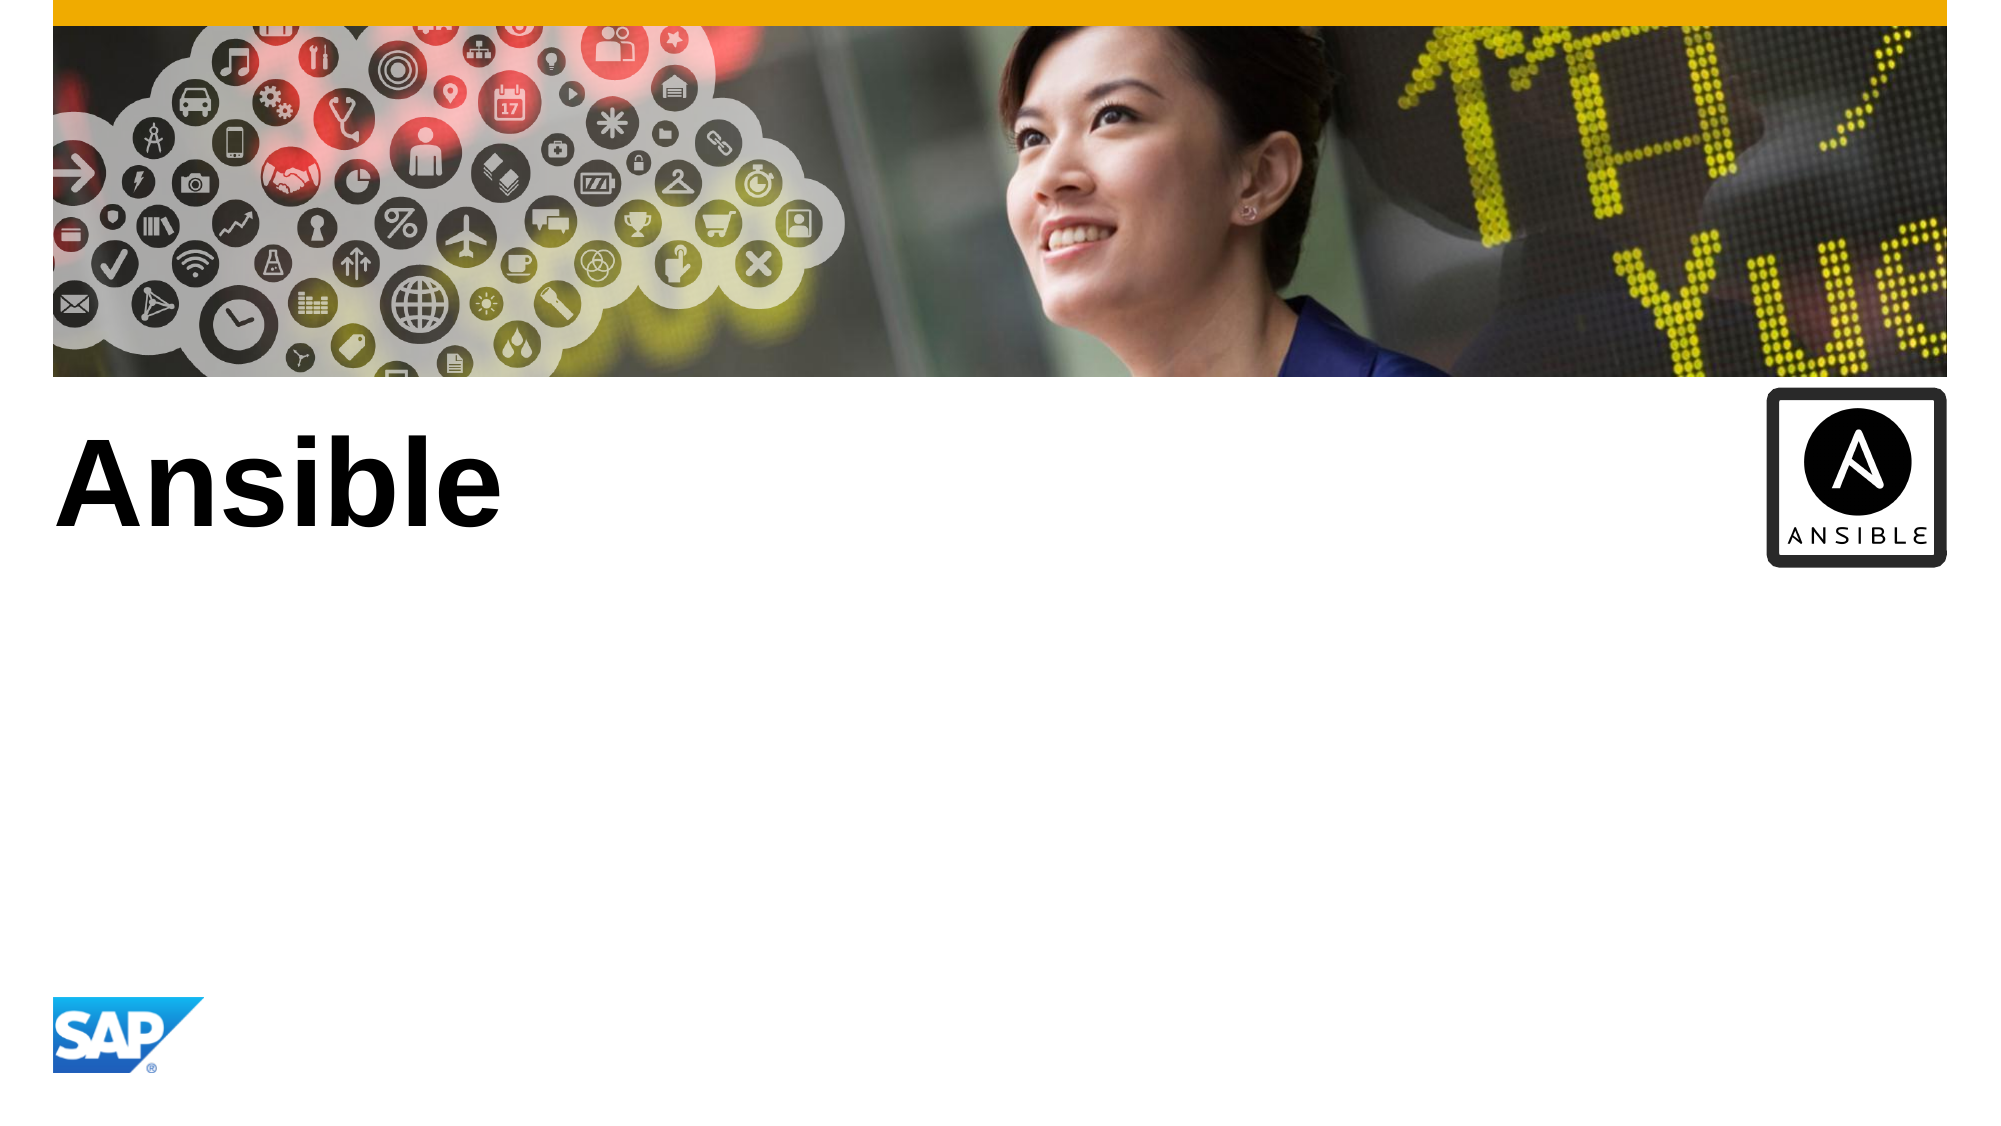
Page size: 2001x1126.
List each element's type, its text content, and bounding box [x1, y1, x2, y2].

picture [1772, 393, 1941, 562]
picture [52, 26, 1948, 380]
title Ansible [53, 401, 1766, 553]
picture [53, 997, 204, 1073]
